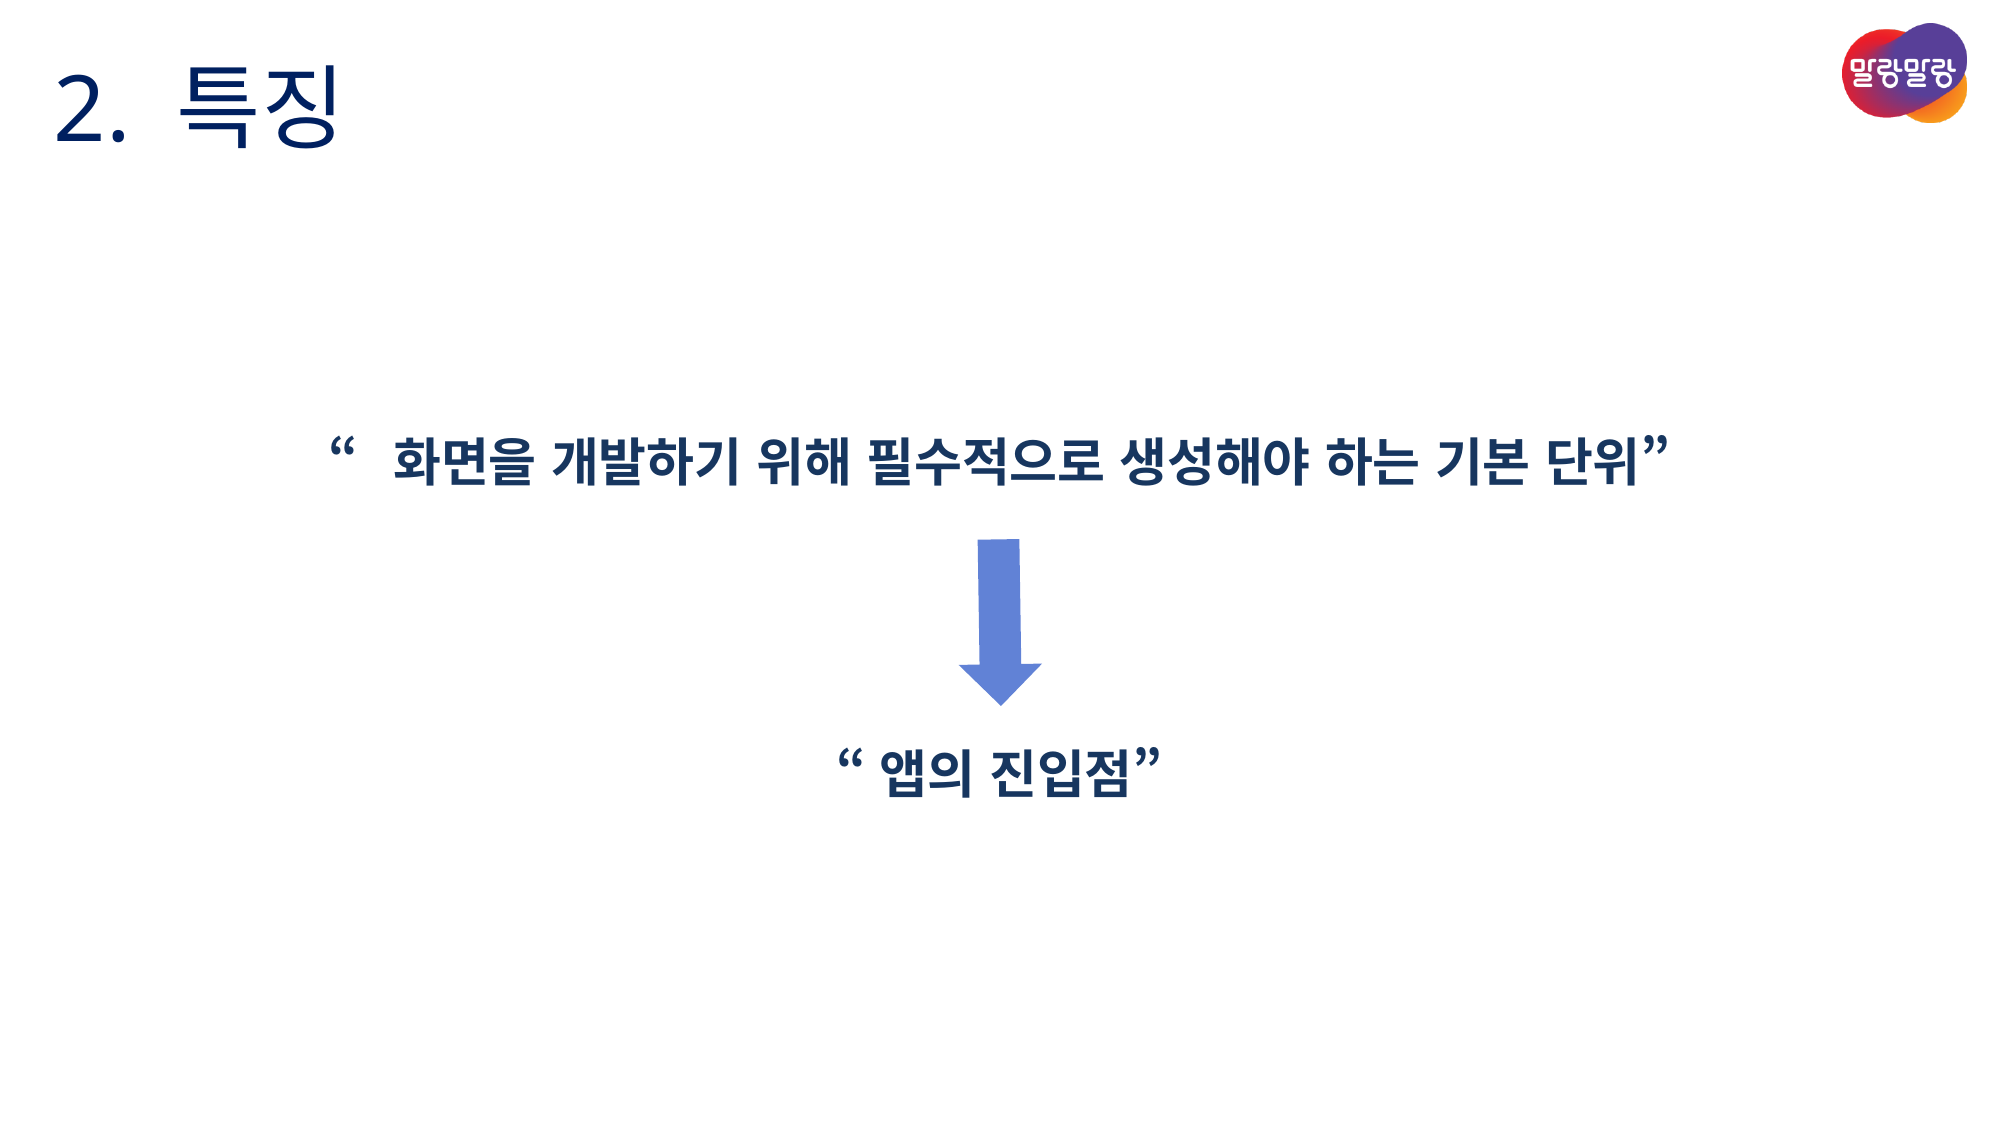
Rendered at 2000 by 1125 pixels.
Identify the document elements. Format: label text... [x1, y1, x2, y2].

text_box [958, 539, 1043, 707]
picture [1842, 22, 1967, 124]
text_box 2. 특징 [39, 42, 1820, 158]
text_box “화면을 개발하기 위해 필수적으로 생성해야 하는 기본 단위” “앱의 진입점” [109, 422, 1891, 537]
